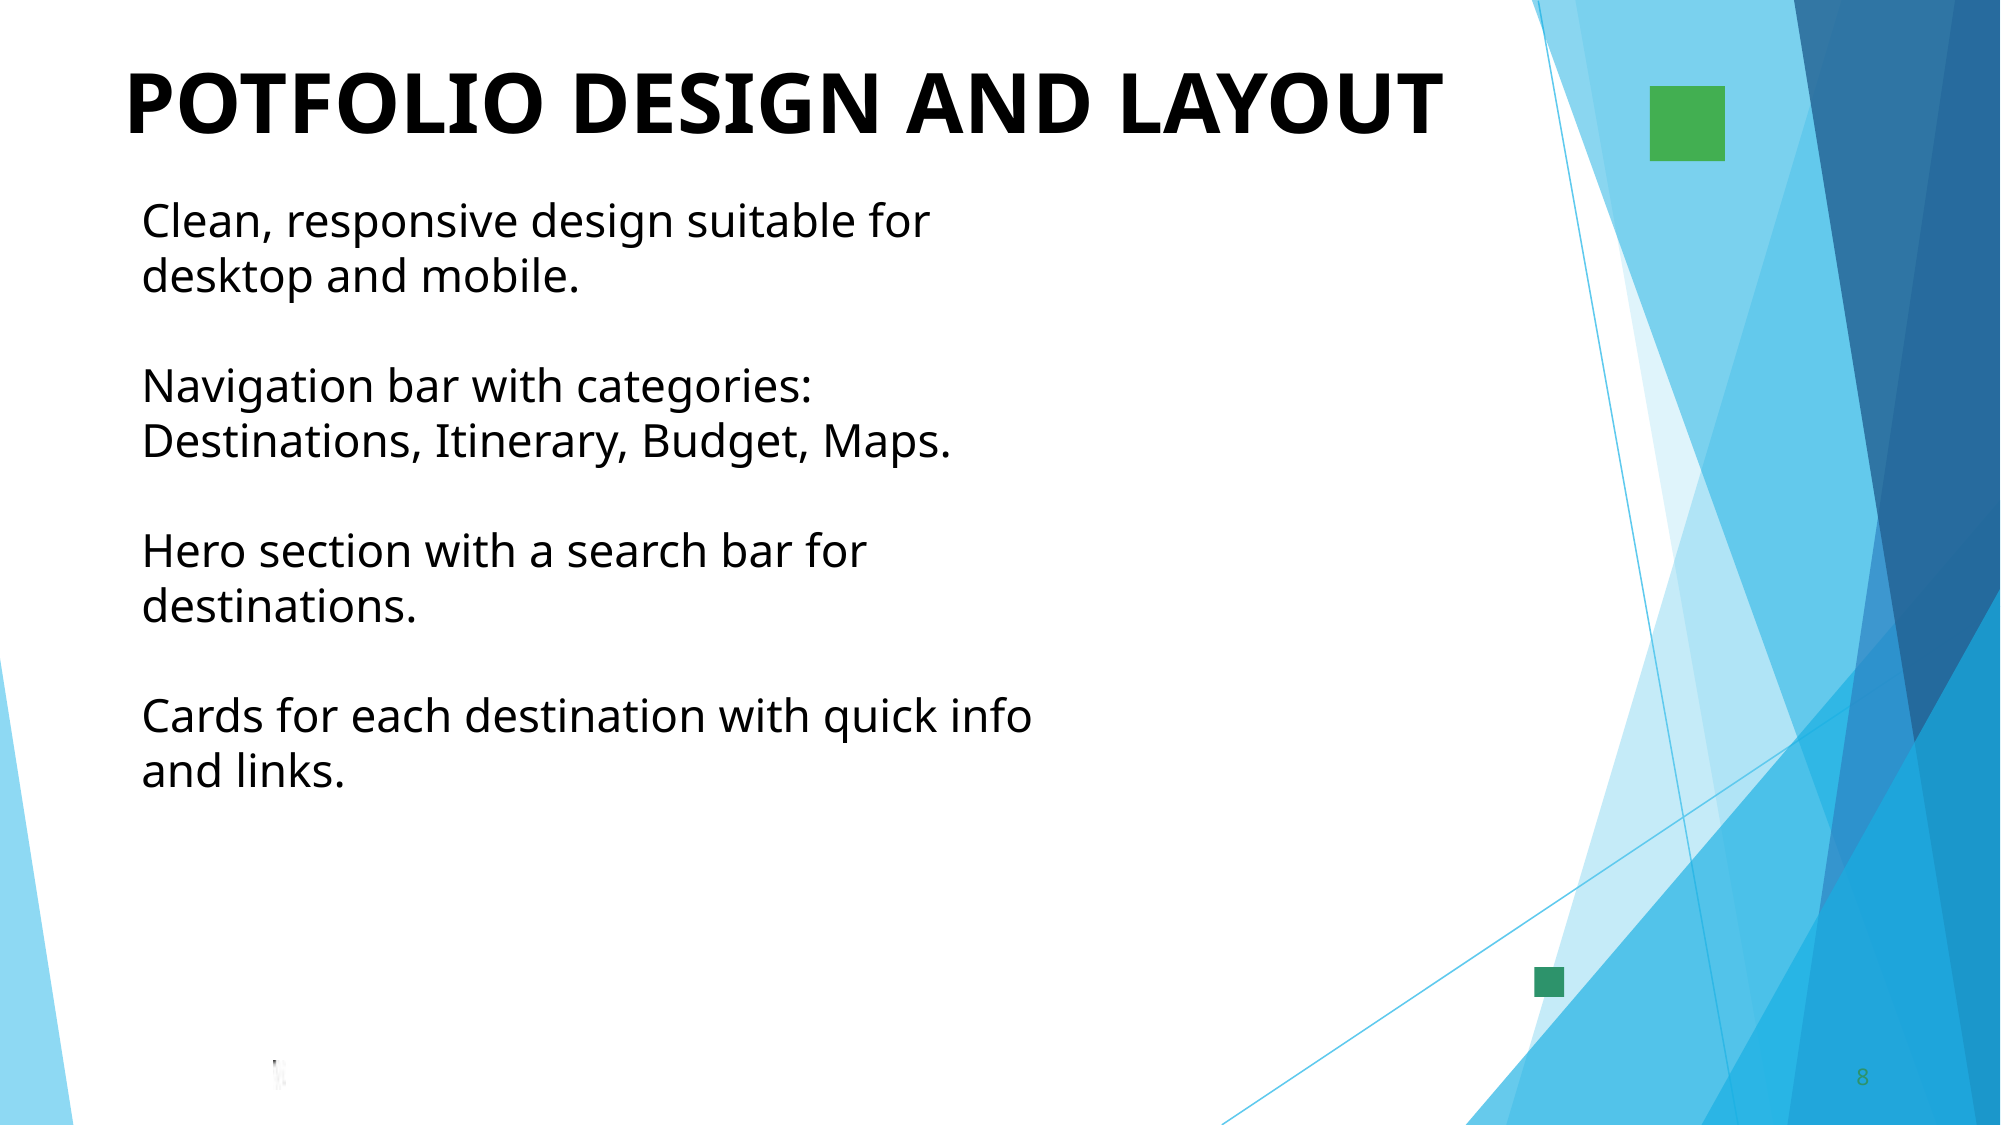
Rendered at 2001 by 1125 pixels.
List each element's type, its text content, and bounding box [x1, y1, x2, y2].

text_box 8 [1849, 1061, 1888, 1095]
text_box Clean, responsive design suitable for desktop and mobile. Navigation bar with categories: Destinations, Itinerary, Budget, Maps. Hero section with a search bar for destinations. Cards for each destination with quick info and links. [126, 184, 1057, 805]
text_box [1649, 86, 1725, 162]
picture [273, 1060, 286, 1090]
text_box [1534, 967, 1565, 997]
text_box POTFOLIO DESIGN AND LAYOUT [121, 47, 1564, 150]
